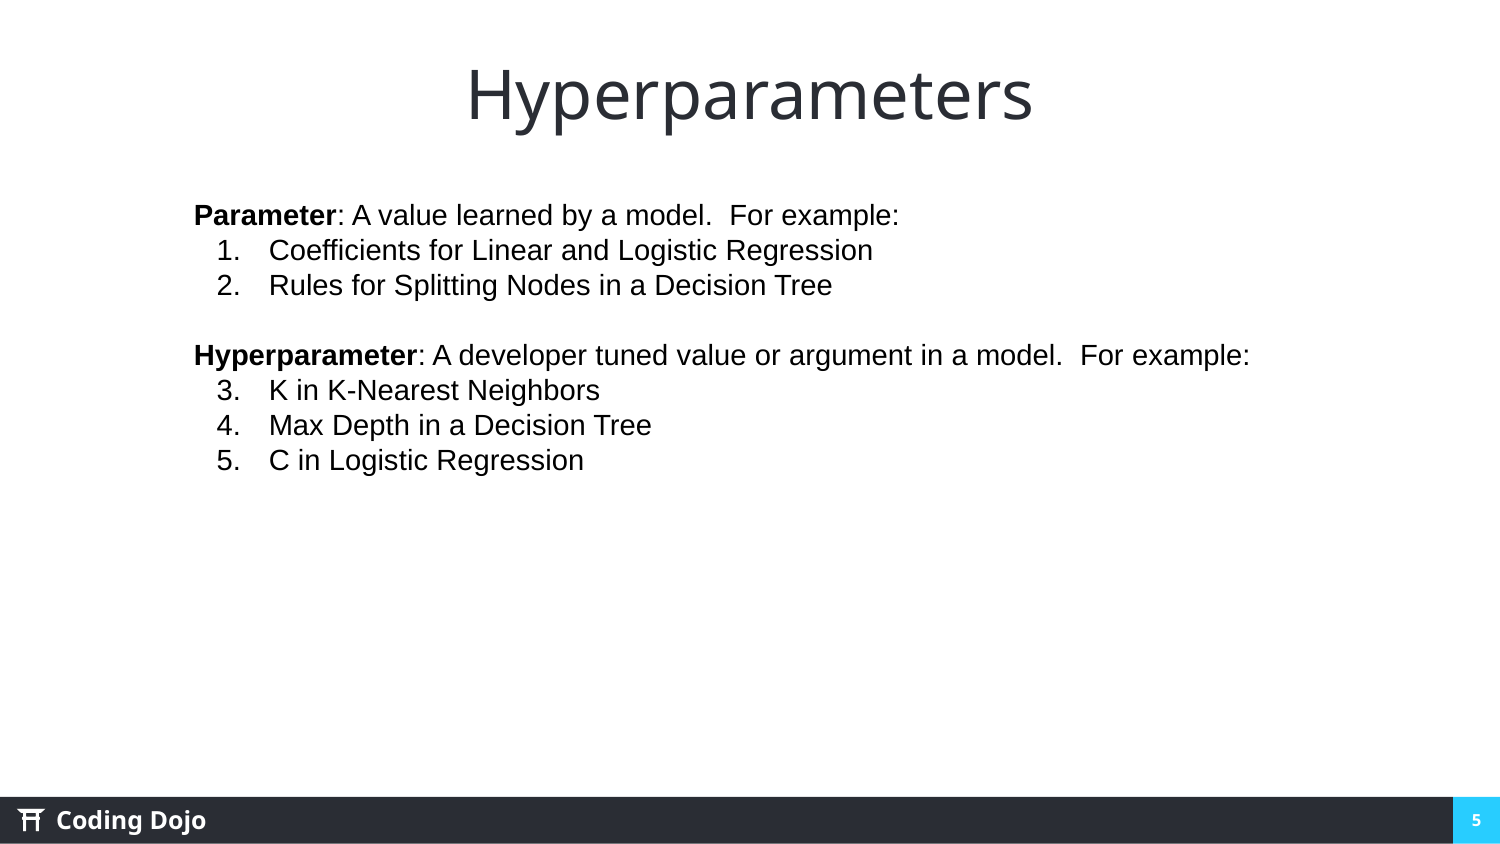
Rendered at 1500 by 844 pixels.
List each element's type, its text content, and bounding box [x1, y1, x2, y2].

picture [15, 804, 47, 836]
title Hyperparameters [103, 21, 1397, 163]
text_box Parameter: A value learned by a model. For example: Coefficients for Linear and Logistic Regression Rules for Splitting Nodes in a Decision Tree Hyperparameter: A developer tuned value or argument in a model. For example: K in K-Nearest Neighbors Max Depth in a Decision Tree C in Logistic Regression [178, 181, 1384, 492]
